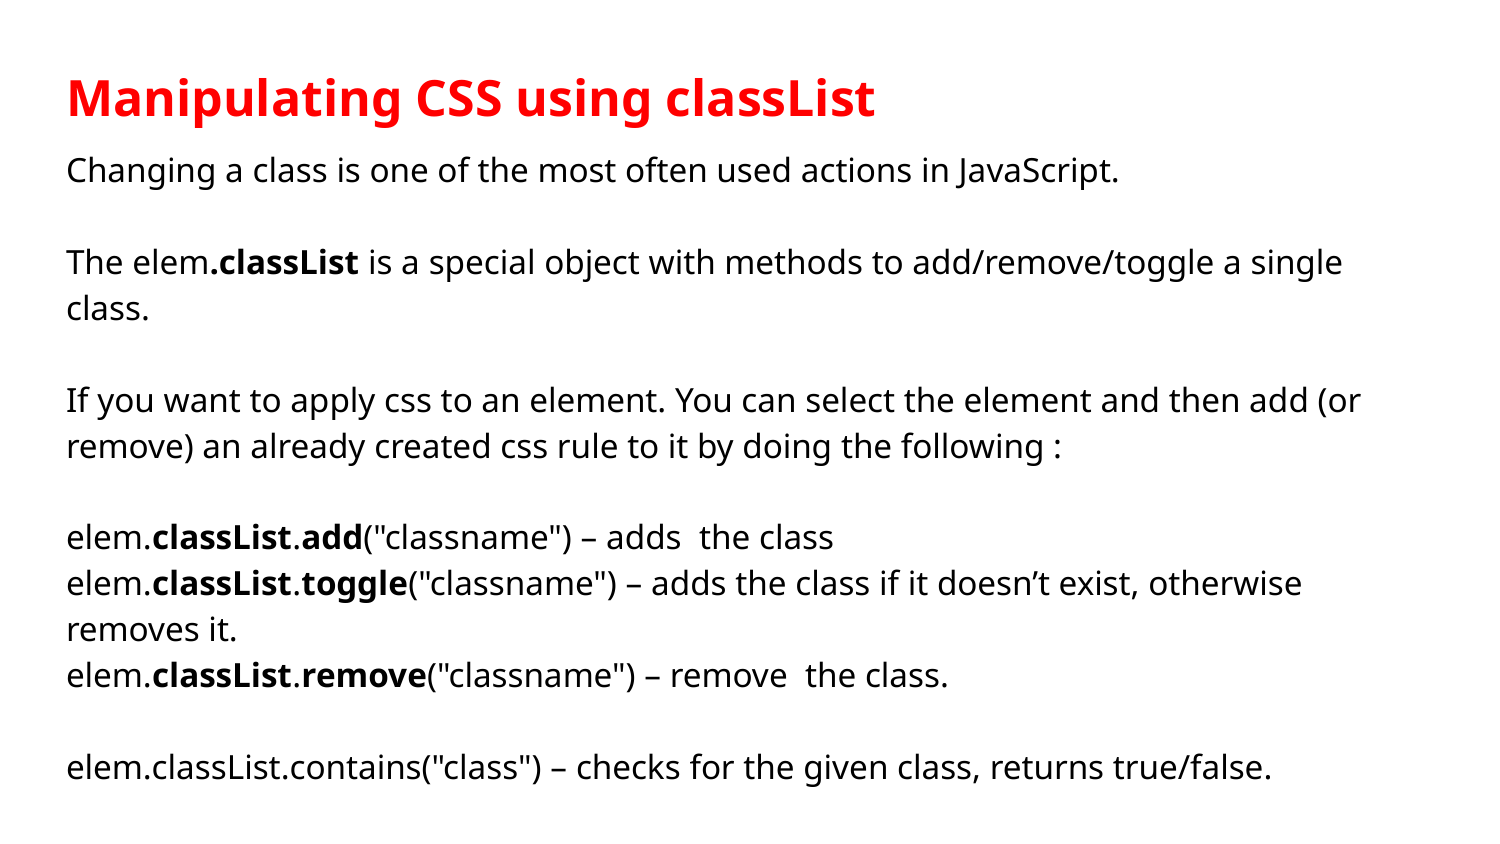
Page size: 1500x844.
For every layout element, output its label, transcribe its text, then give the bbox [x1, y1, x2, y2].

list Changing a class is one of the most often used actions in JavaScript. The elem.classList is a special object with methods to add/remove/toggle a single class. If you want to apply css to an element. You can select the element and then add (or remove) an already created css rule to it by doing the following : elem.classList.add("classname") – adds the class elem.classList.toggle("classname") – adds the class if it doesn’t exist, otherwise removes it. elem.classList.remove("classname") – remove the class. elem.classList.contains("class") – checks for the given class, returns true/false. [51, 128, 1449, 844]
title Manipulating CSS using classList [51, 21, 1449, 116]
